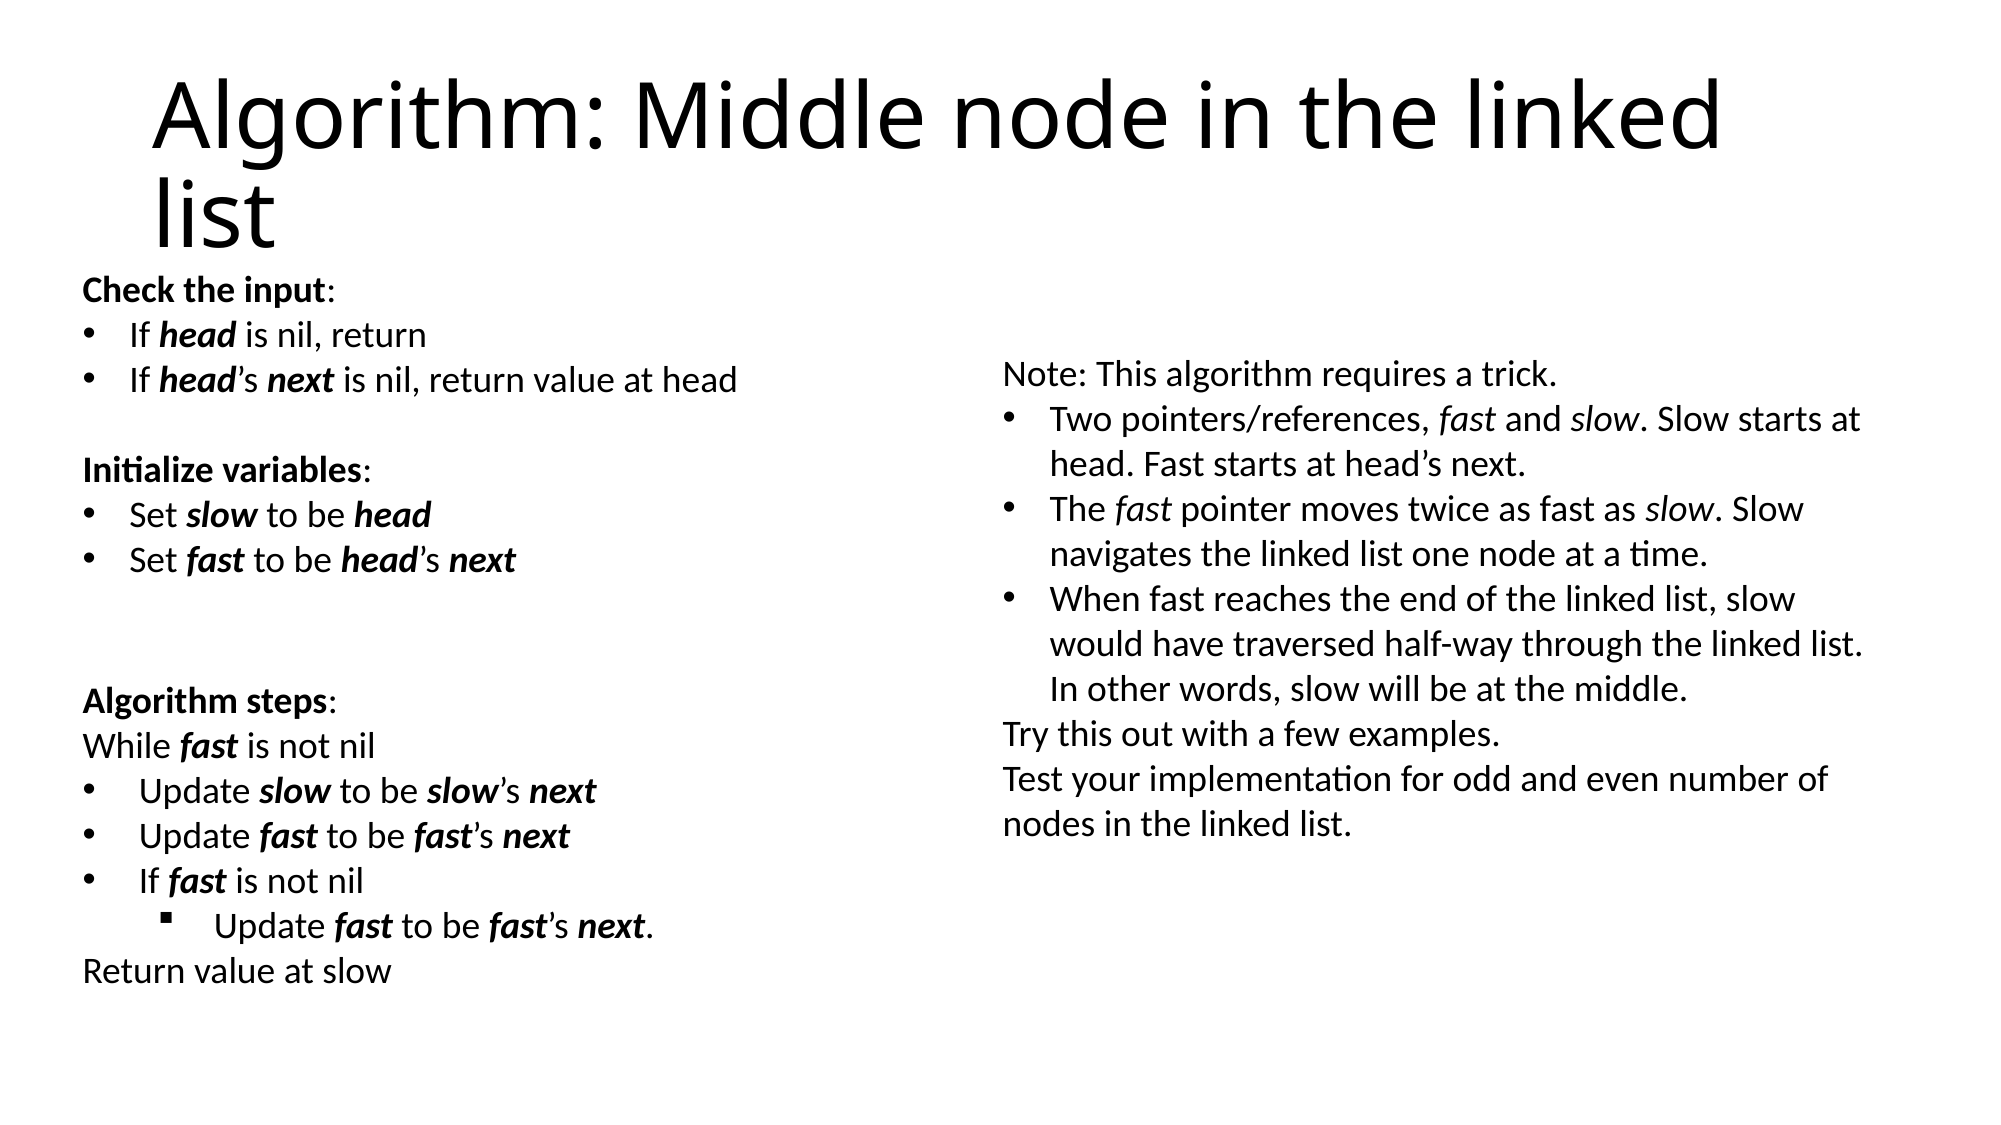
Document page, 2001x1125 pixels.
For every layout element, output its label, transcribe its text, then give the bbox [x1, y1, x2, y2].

text_box Algorithm steps: While fast is not nil Update slow to be slow’s next Update fast to be fast’s next If fast is not nil Update fast to be fast’s next. Return value at slow [67, 668, 749, 998]
text_box Note: This algorithm requires a trick. Two pointers/references, fast and slow. Slow starts at head. Fast starts at head’s next. The fast pointer moves twice as fast as slow. Slow navigates the linked list one node at a time. When fast reaches the end of the linked list, slow would have traversed half-way through the linked list. In other words, slow will be at the middle. Try this out with a few examples. Test your implementation for odd and even number of nodes in the linked list. [987, 342, 1901, 852]
text_box Check the input: If head is nil, return If head’s next is nil, return value at head Initialize variables: Set slow to be head Set fast to be head’s next [67, 257, 809, 633]
title Algorithm: Middle node in the linked list [137, 59, 1863, 278]
